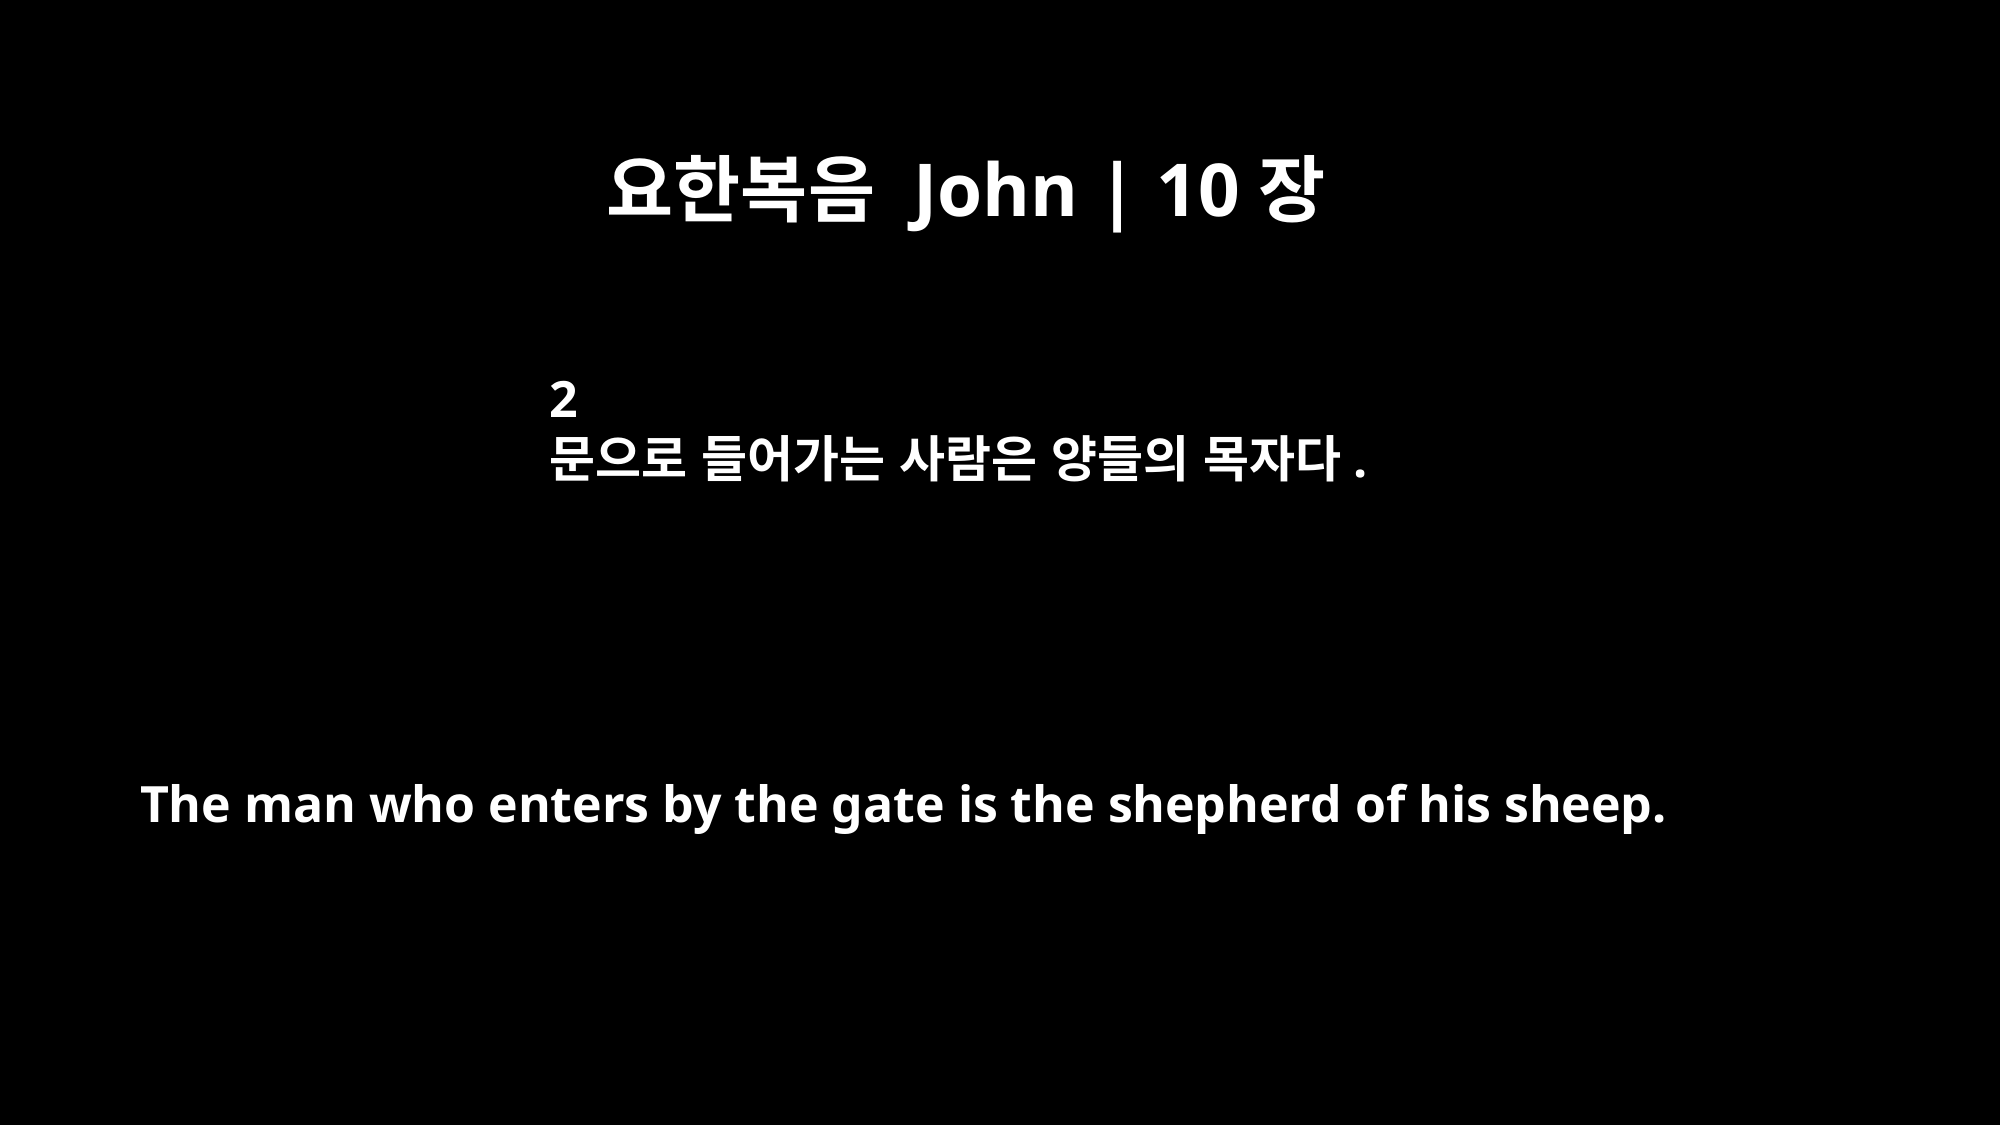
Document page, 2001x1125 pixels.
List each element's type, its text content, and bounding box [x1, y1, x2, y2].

text_box 요한복음 John | 10장 [591, 136, 1341, 239]
text_box The man who enters by the gate is the shepherd of his sheep. [125, 764, 1683, 840]
text_box 2 문으로 들어가는 사람은 양들의 목자다. [534, 359, 1383, 495]
